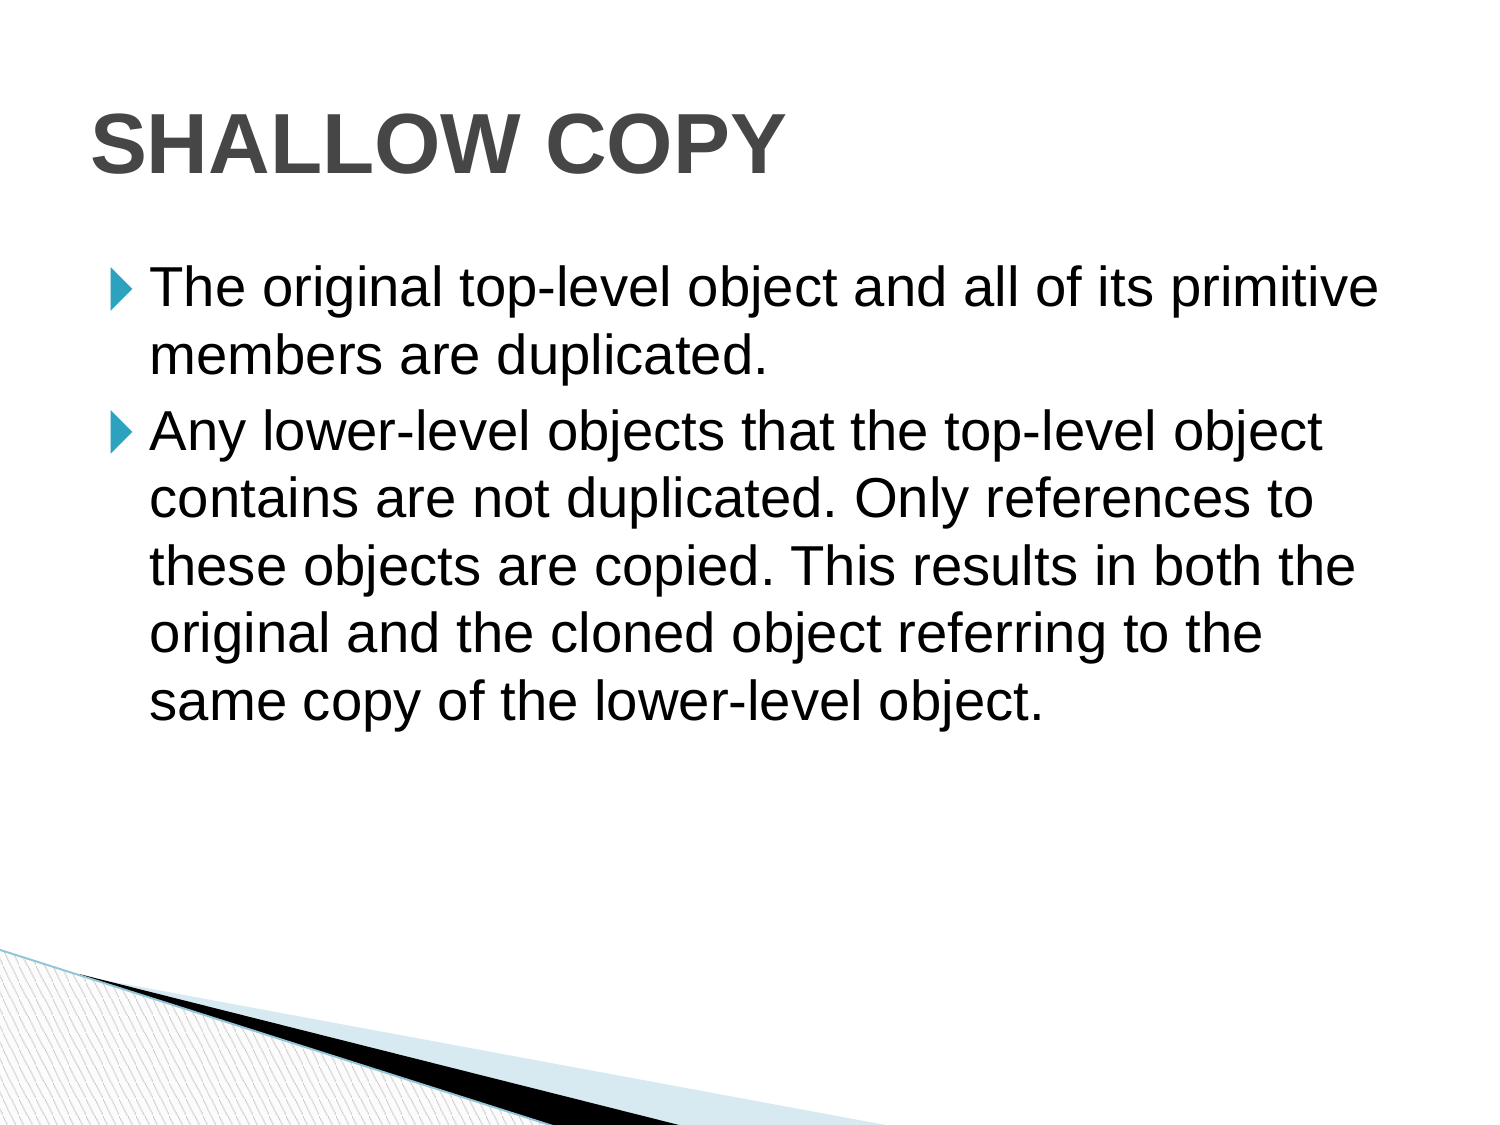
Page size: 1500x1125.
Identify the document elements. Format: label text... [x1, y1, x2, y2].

title SHALLOW COPY [75, 45, 1425, 233]
list The original top-level object and all of its primitive members are duplicated. Any lower-level objects that the top-level object contains are not duplicated. Only references to these objects are copied. This results in both the original and the cloned object referring to the same copy of the lower-level object. [75, 242, 1425, 986]
